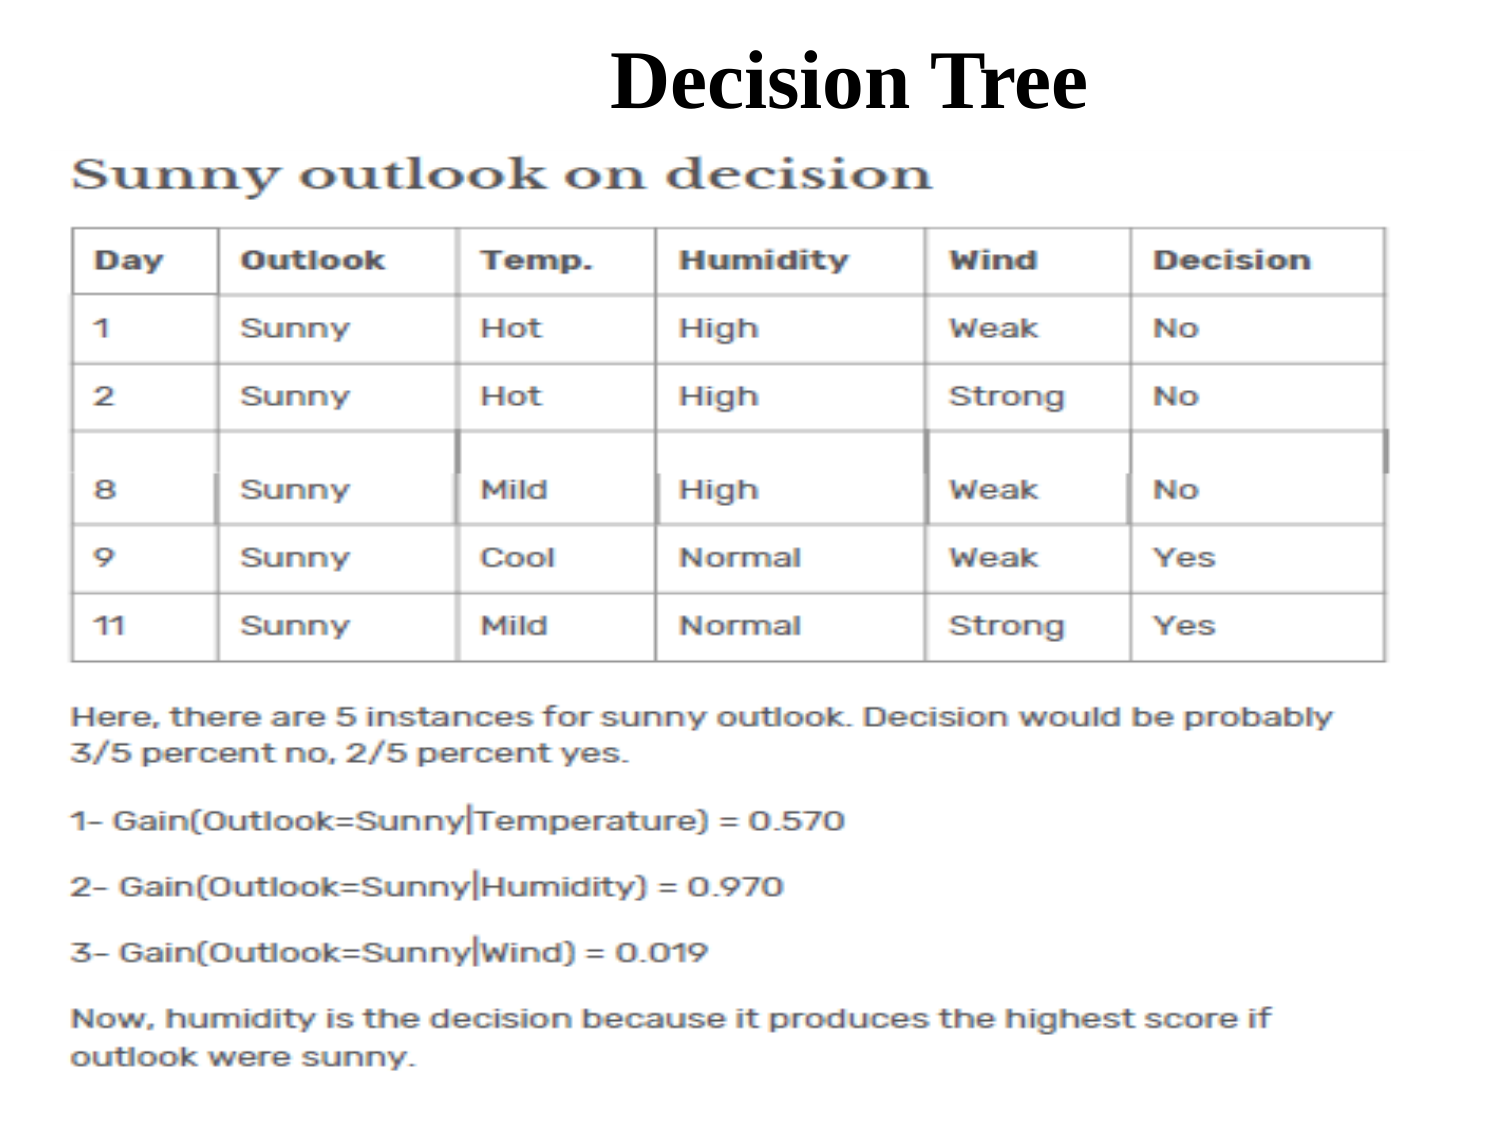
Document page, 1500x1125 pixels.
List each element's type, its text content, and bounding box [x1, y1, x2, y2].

picture [49, 149, 1426, 1088]
title Decision Tree [212, 0, 1488, 150]
